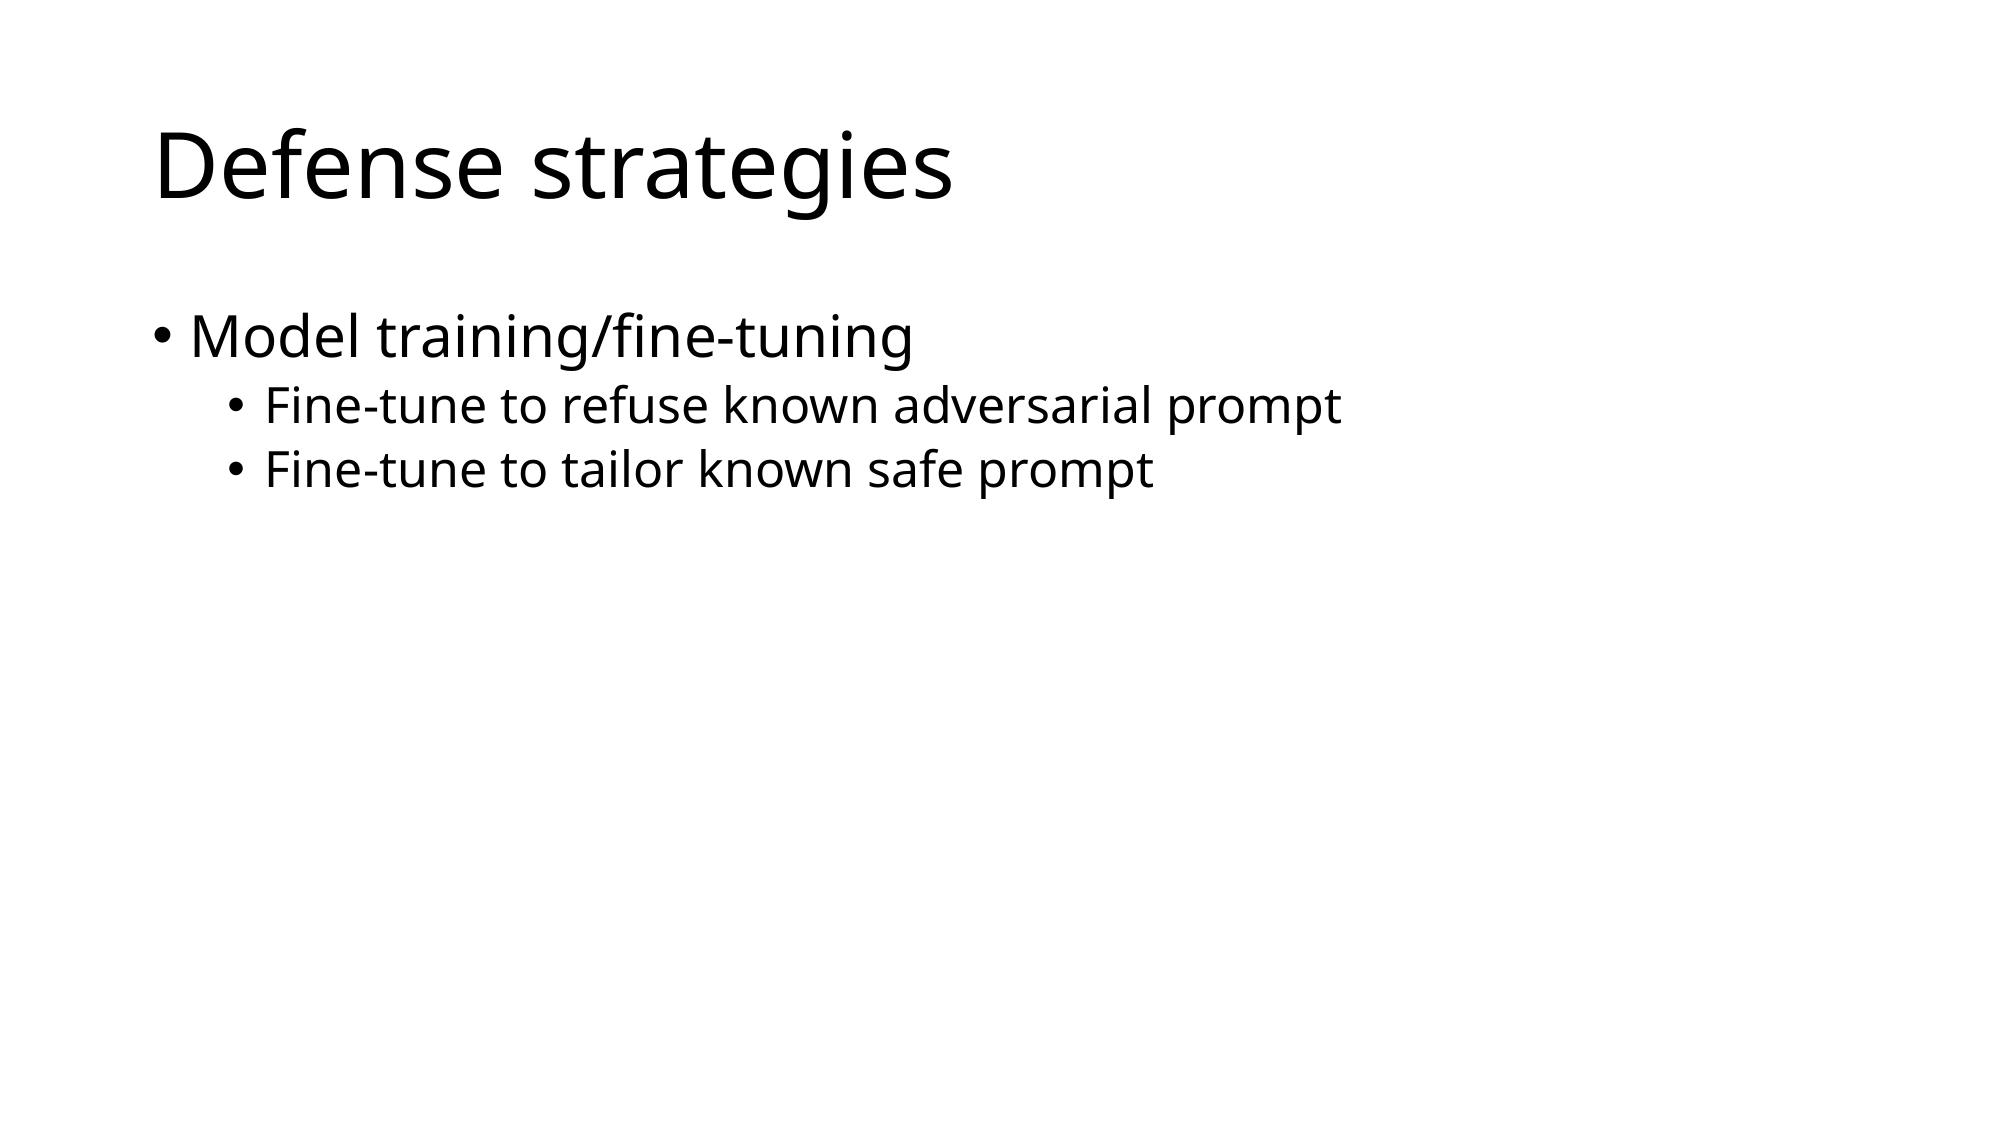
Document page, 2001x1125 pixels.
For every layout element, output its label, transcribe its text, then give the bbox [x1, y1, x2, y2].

title Defense strategies [137, 59, 1863, 278]
list Model training/fine-tuning Fine-tune to refuse known adversarial prompt Fine-tune to tailor known safe prompt [137, 299, 1863, 1014]
